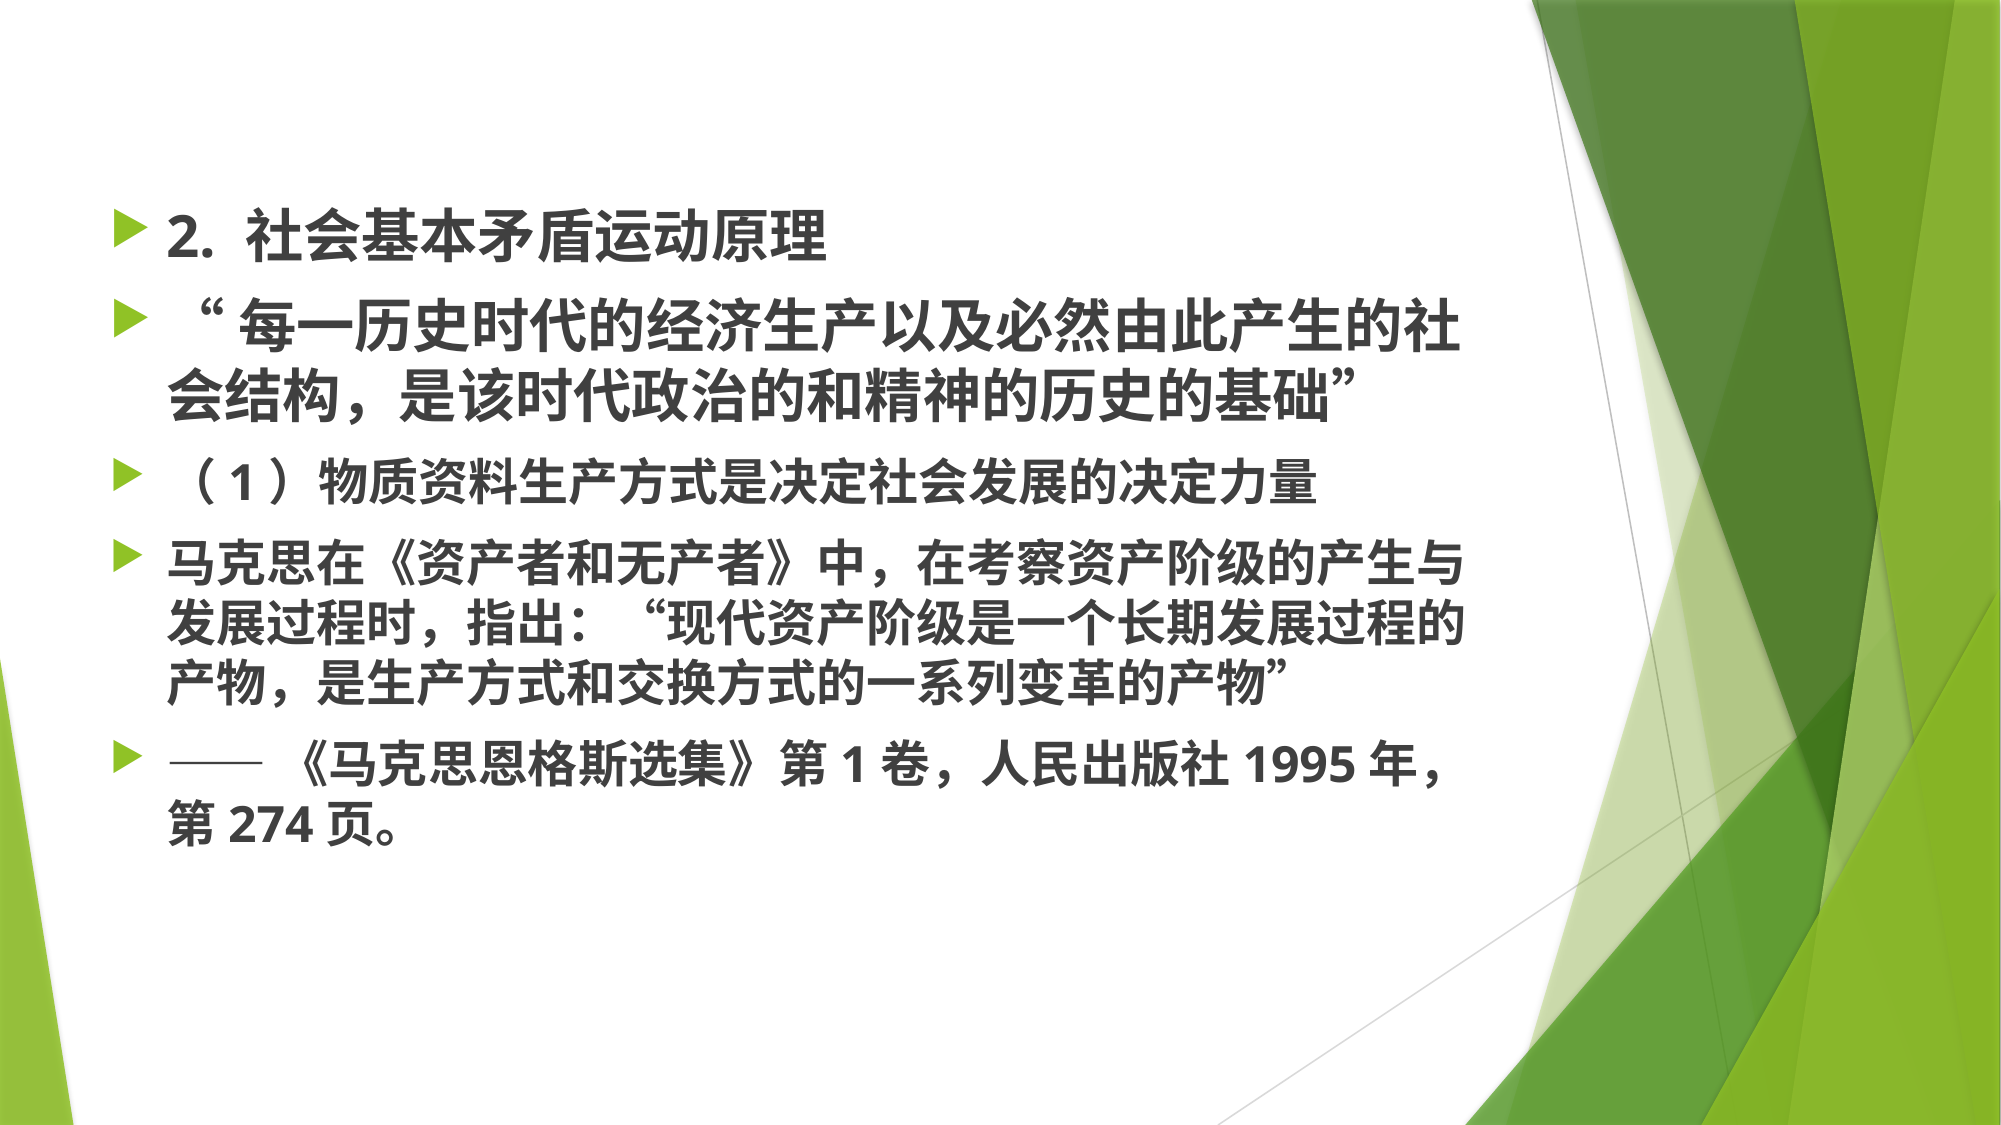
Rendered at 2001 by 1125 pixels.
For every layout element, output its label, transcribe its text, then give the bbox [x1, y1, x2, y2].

list 2. 社会基本矛盾运动原理 “每一历史时代的经济生产以及必然由此产生的社会结构，是该时代政治的和精神的历史的基础” （1）物质资料生产方式是决定社会发展的决定力量 马克思在《资产者和无产者》中，在考察资产阶级的产生与发展过程时，指出：“现代资产阶级是一个长期发展过程的产物，是生产方式和交换方式的一系列变革的产物” ——《马克思恩格斯选集》第1卷，人民出版社1995年，第274页。 [94, 191, 1506, 993]
